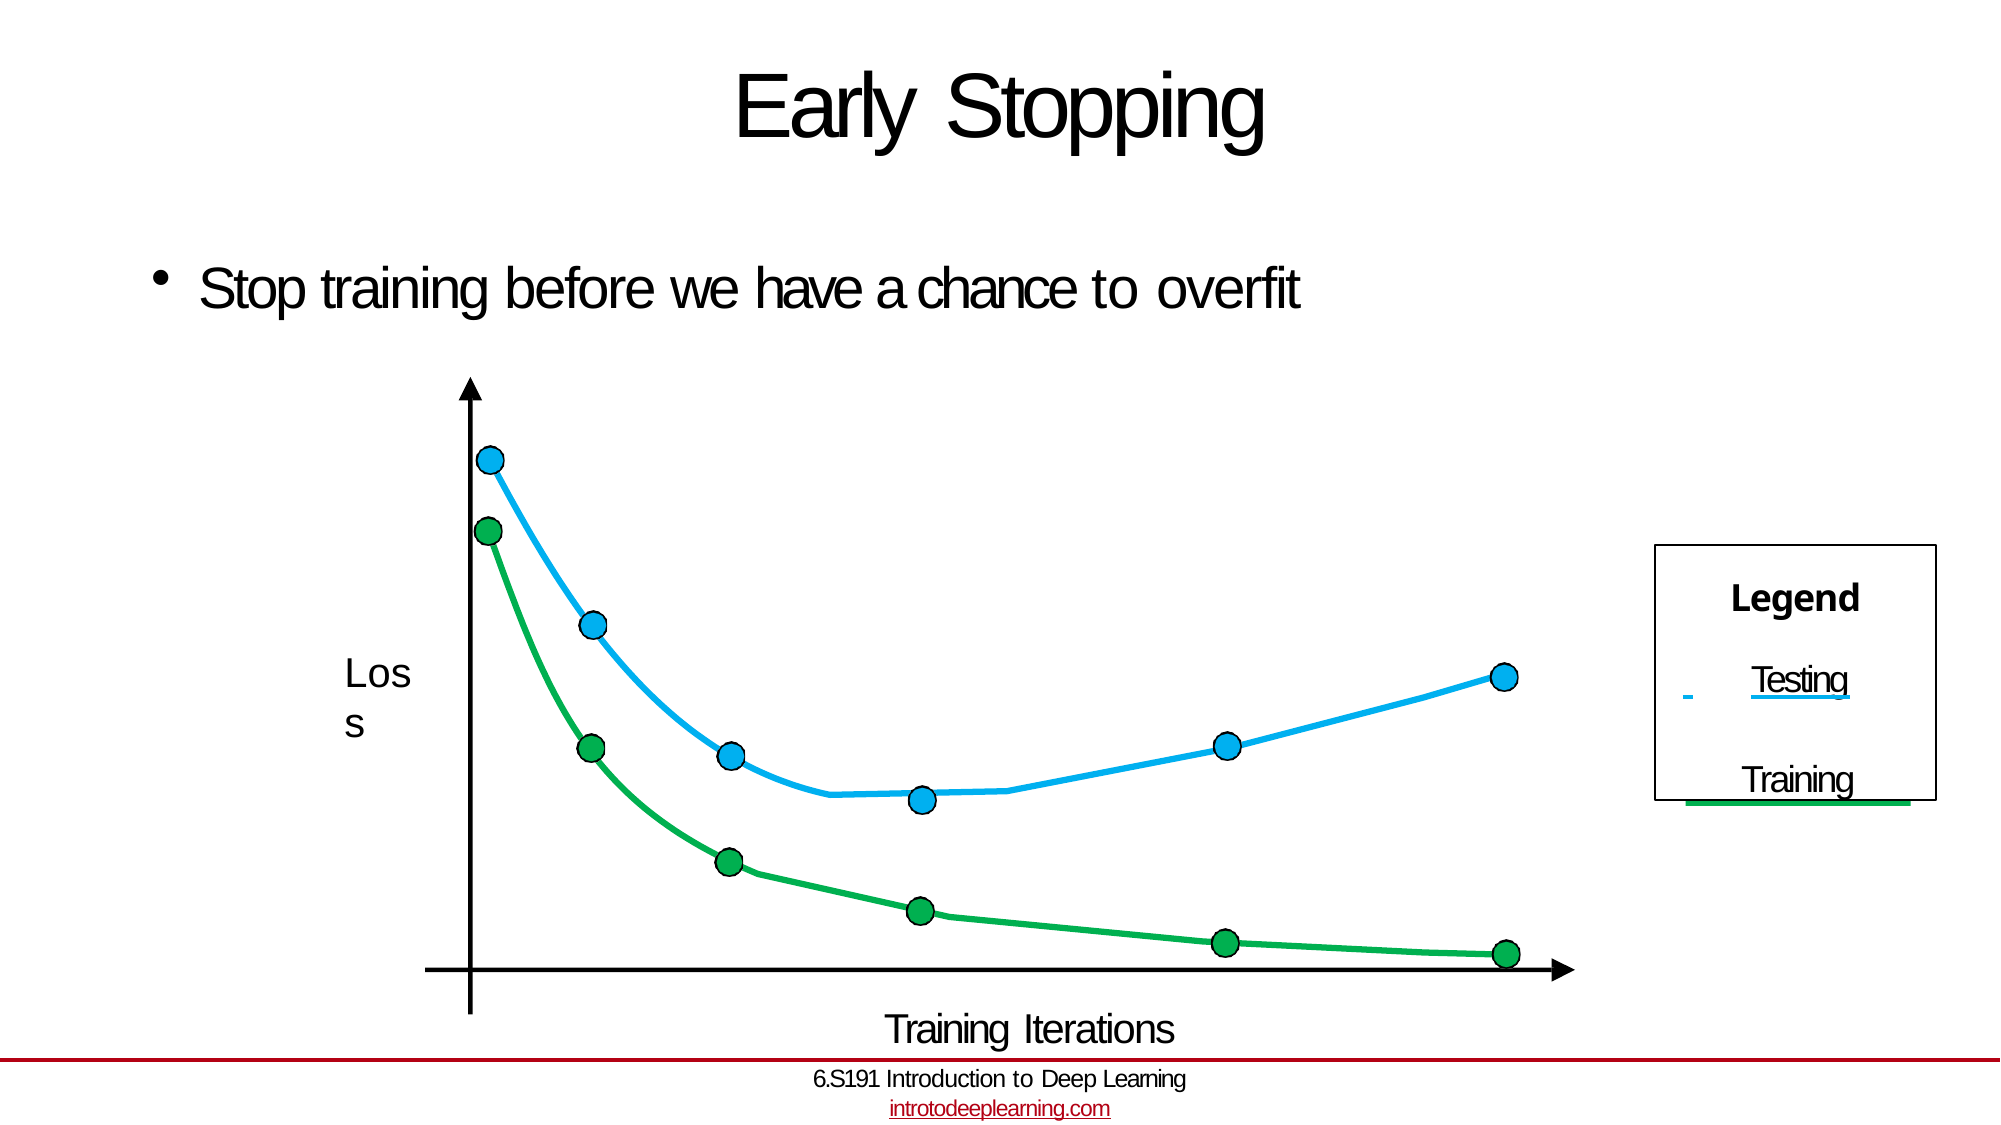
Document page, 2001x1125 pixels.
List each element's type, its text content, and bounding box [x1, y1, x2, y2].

text_box [473, 516, 503, 546]
text_box [425, 958, 1576, 982]
text_box [1489, 662, 1519, 692]
text_box [458, 376, 483, 967]
text_box [905, 896, 935, 926]
text_box [576, 733, 606, 763]
title Early Stopping [419, 44, 1581, 235]
text_box [578, 610, 608, 640]
text_box Training Iterations 6.S191 Introduction to Deep Learning introtodeeplearning.com [810, 1004, 1190, 1122]
text_box [1491, 939, 1521, 969]
text_box Loss [342, 643, 419, 746]
text_box [714, 847, 744, 877]
text_box [1210, 928, 1240, 958]
text_box [493, 530, 1491, 955]
text_box [907, 785, 937, 815]
text_box [475, 445, 505, 475]
text_box Stop training before we have a chance to overfit [149, 248, 1303, 321]
text_box Legend Testing Training [1654, 544, 1937, 800]
text_box [497, 460, 1489, 795]
text_box [1212, 731, 1242, 761]
text_box [468, 973, 473, 1015]
text_box [716, 741, 746, 771]
